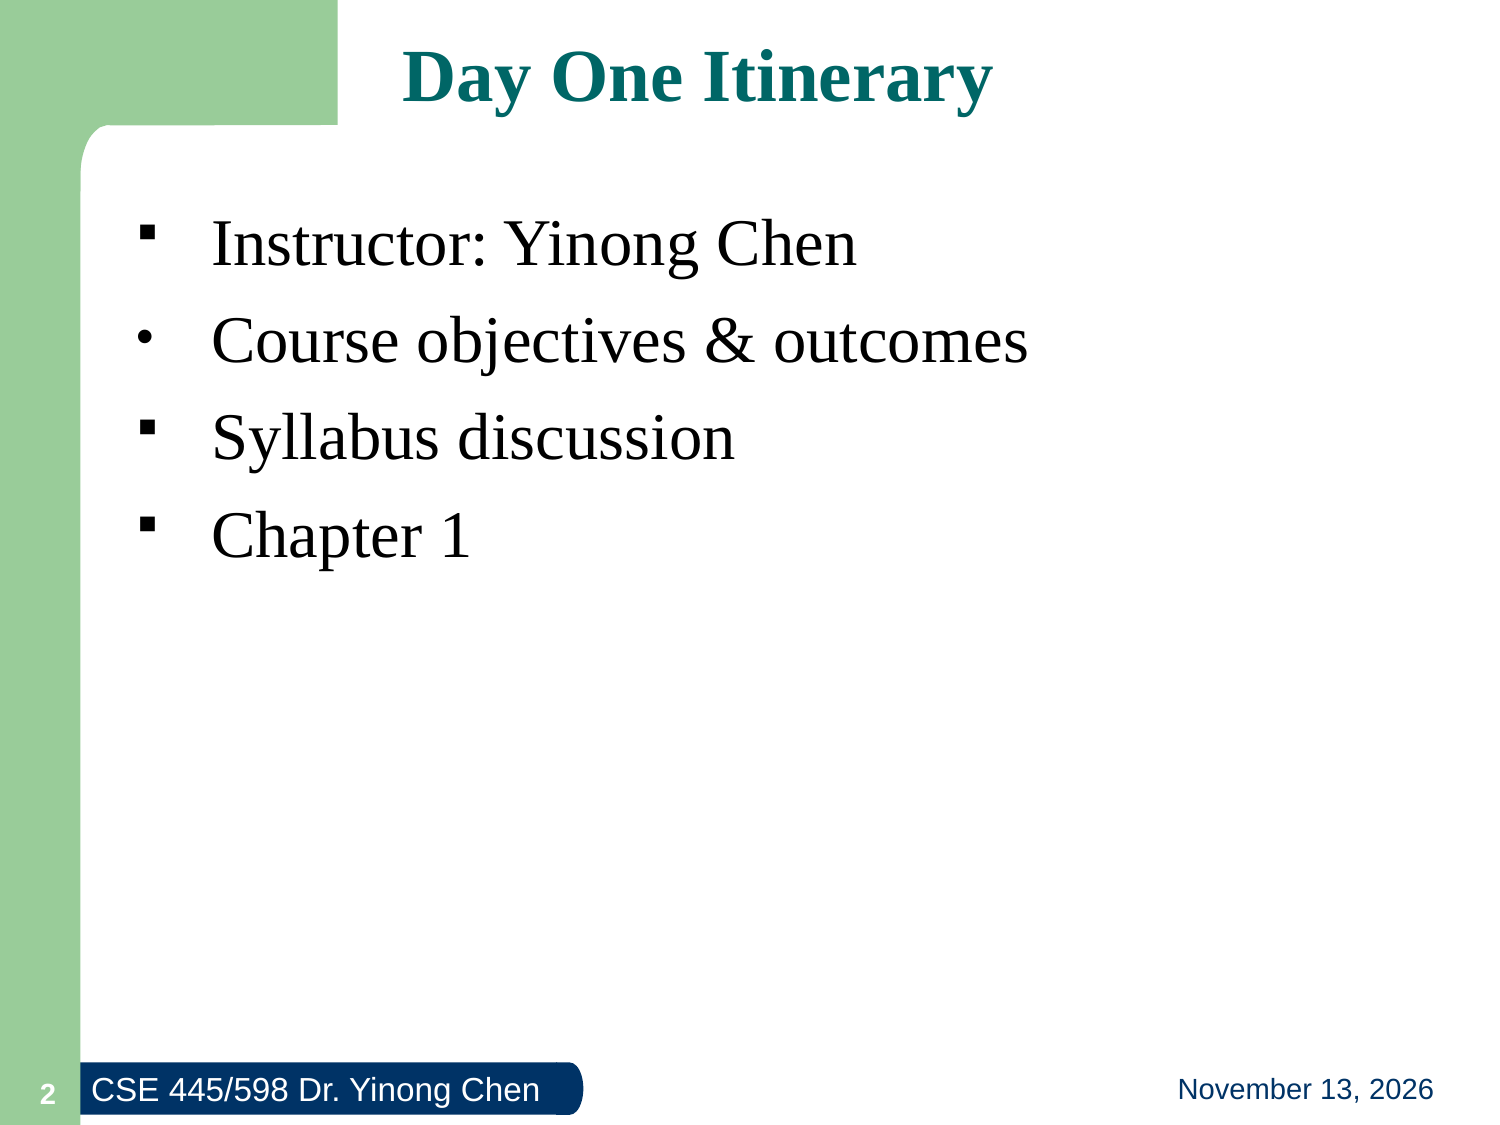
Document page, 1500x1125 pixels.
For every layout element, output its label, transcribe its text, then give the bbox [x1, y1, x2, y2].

title Day One Itinerary [387, 24, 1450, 125]
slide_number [1099, 1049, 1450, 1113]
slide_number 2 [0, 1037, 97, 1118]
text_box Instructor: Yinong Chen Course objectives & outcomes Syllabus discussion Chapter 1 [121, 187, 1475, 1044]
